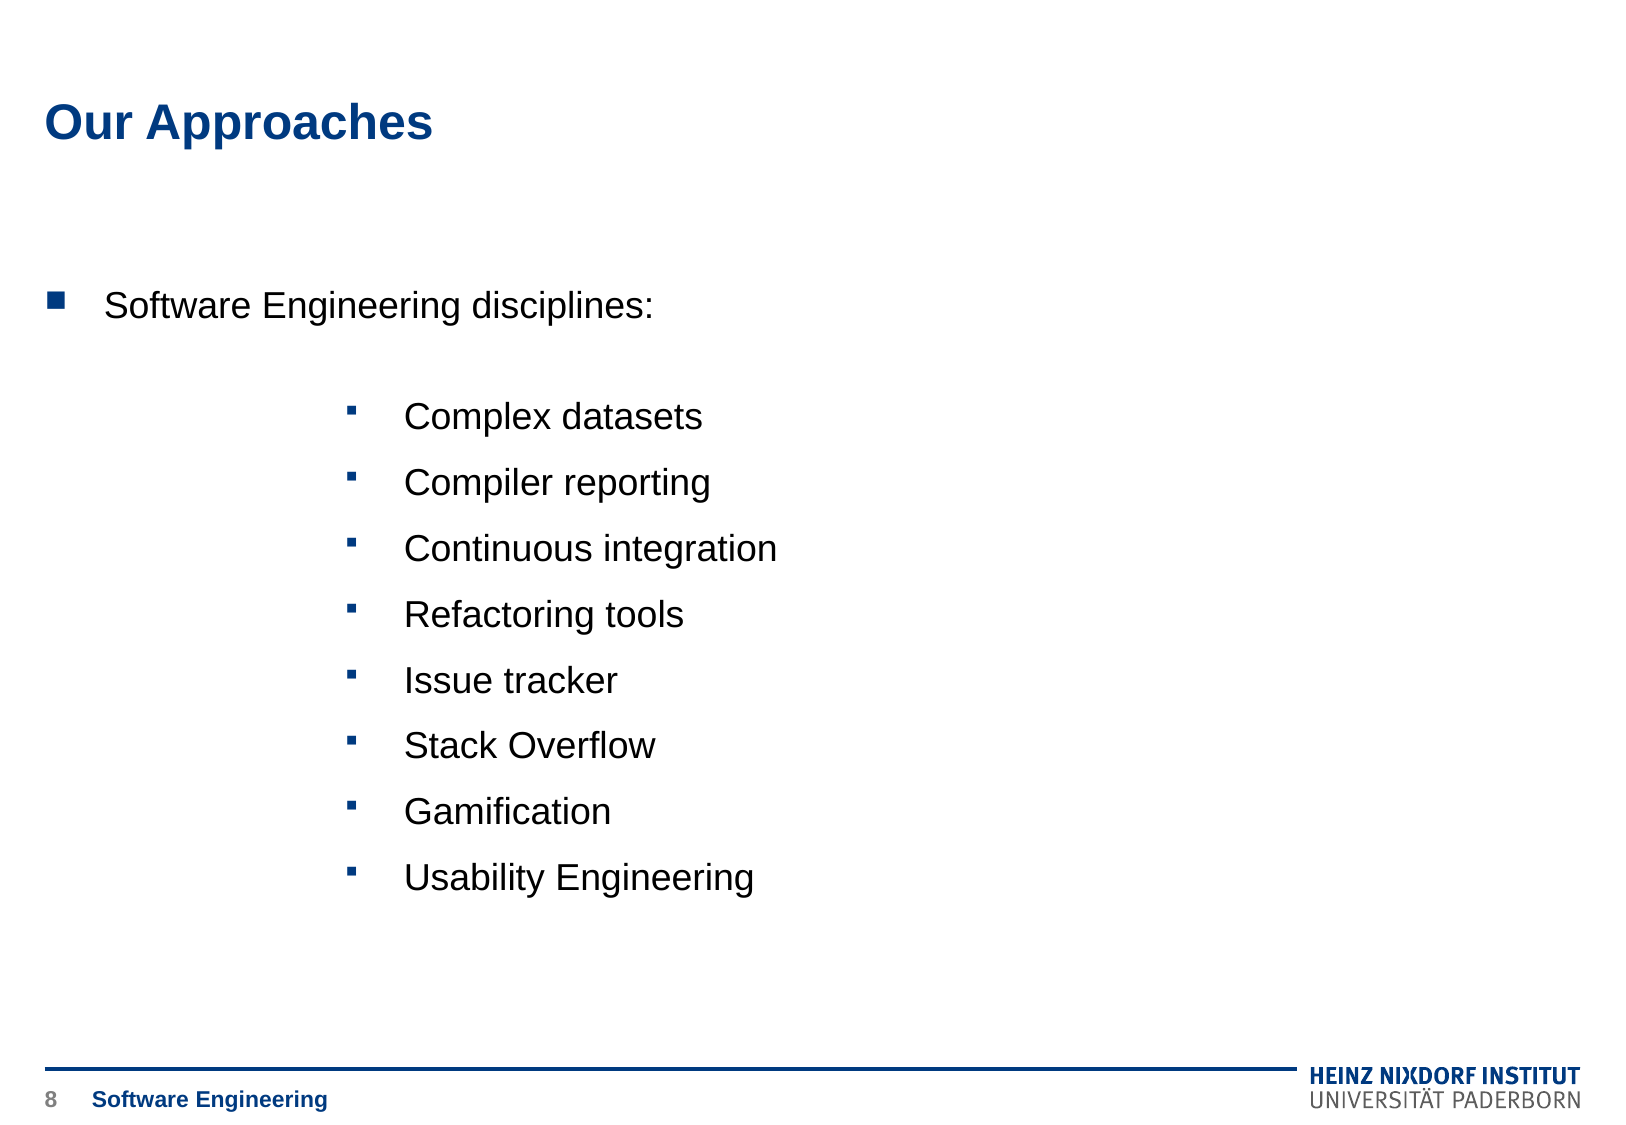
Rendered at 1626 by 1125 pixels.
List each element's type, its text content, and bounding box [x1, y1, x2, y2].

footer Software Engineering [91, 1079, 915, 1118]
list Software Engineering disciplines: Complex datasets Compiler reporting Continuous integration Refactoring tools Issue tracker Stack Overflow Gamification Usability Engineering [44, 208, 1581, 1047]
title Our Approaches [44, 30, 1581, 208]
slide_number 8 [44, 1079, 91, 1118]
